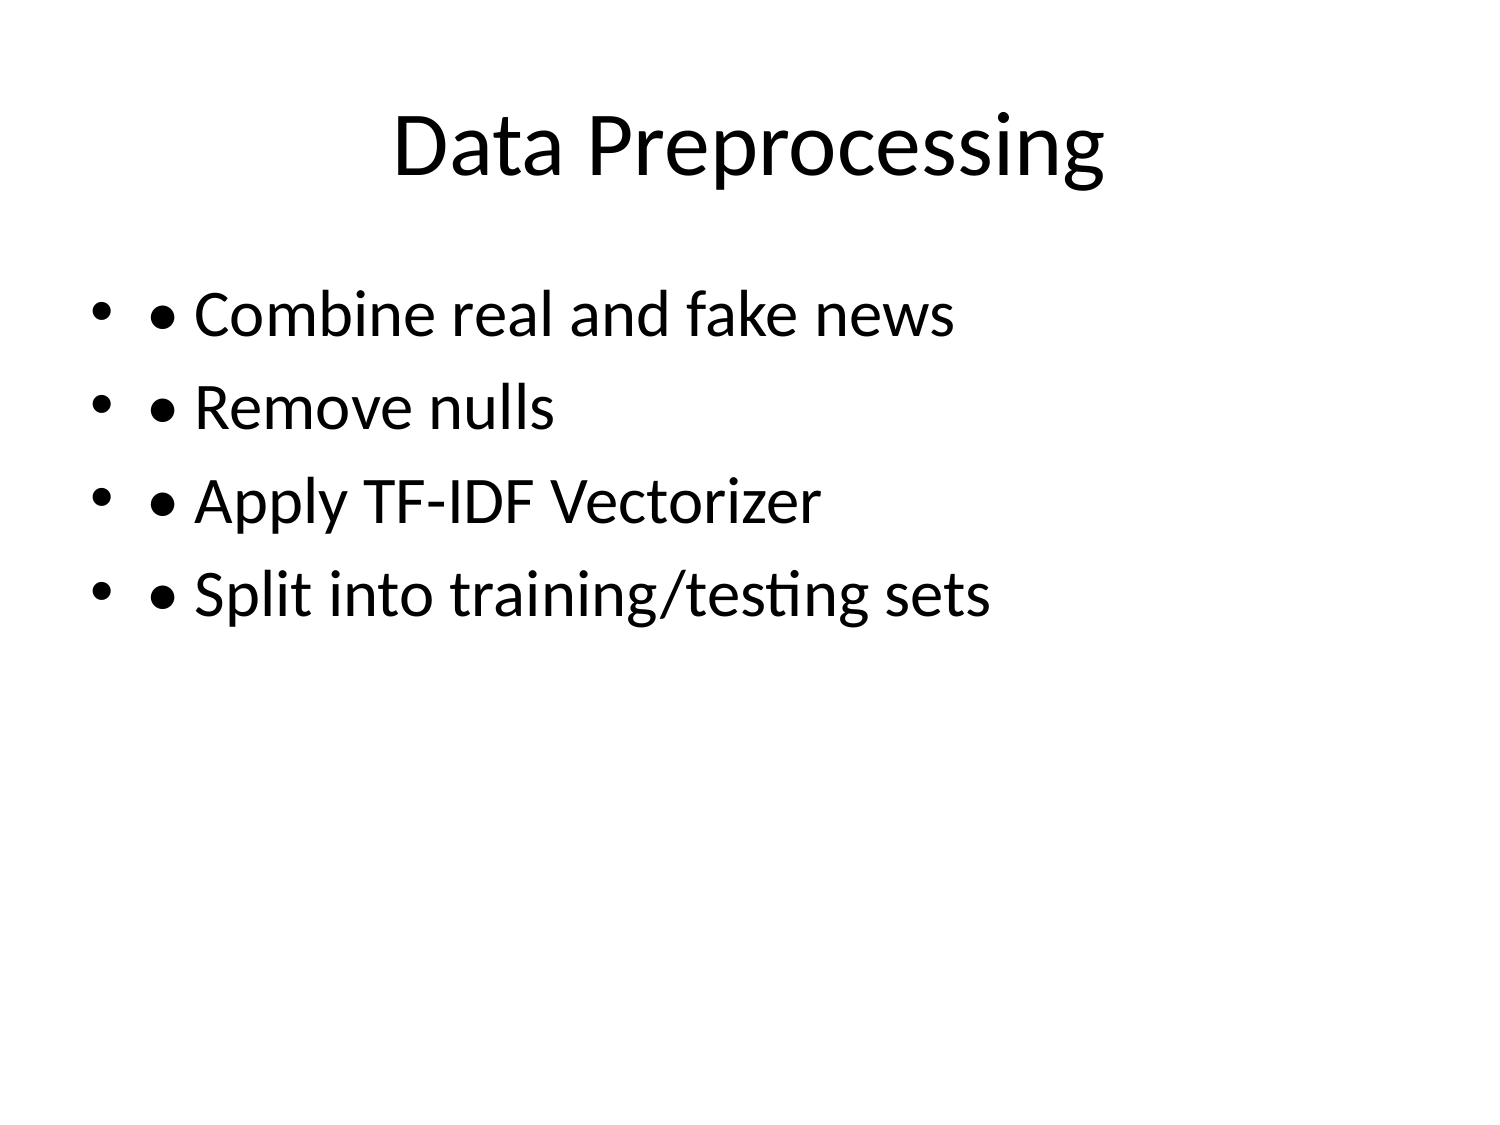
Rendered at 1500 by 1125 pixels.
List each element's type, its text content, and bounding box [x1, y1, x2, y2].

title Data Preprocessing [75, 45, 1425, 233]
list • Combine real and fake news • Remove nulls • Apply TF-IDF Vectorizer • Split into training/testing sets [75, 262, 1425, 1005]
